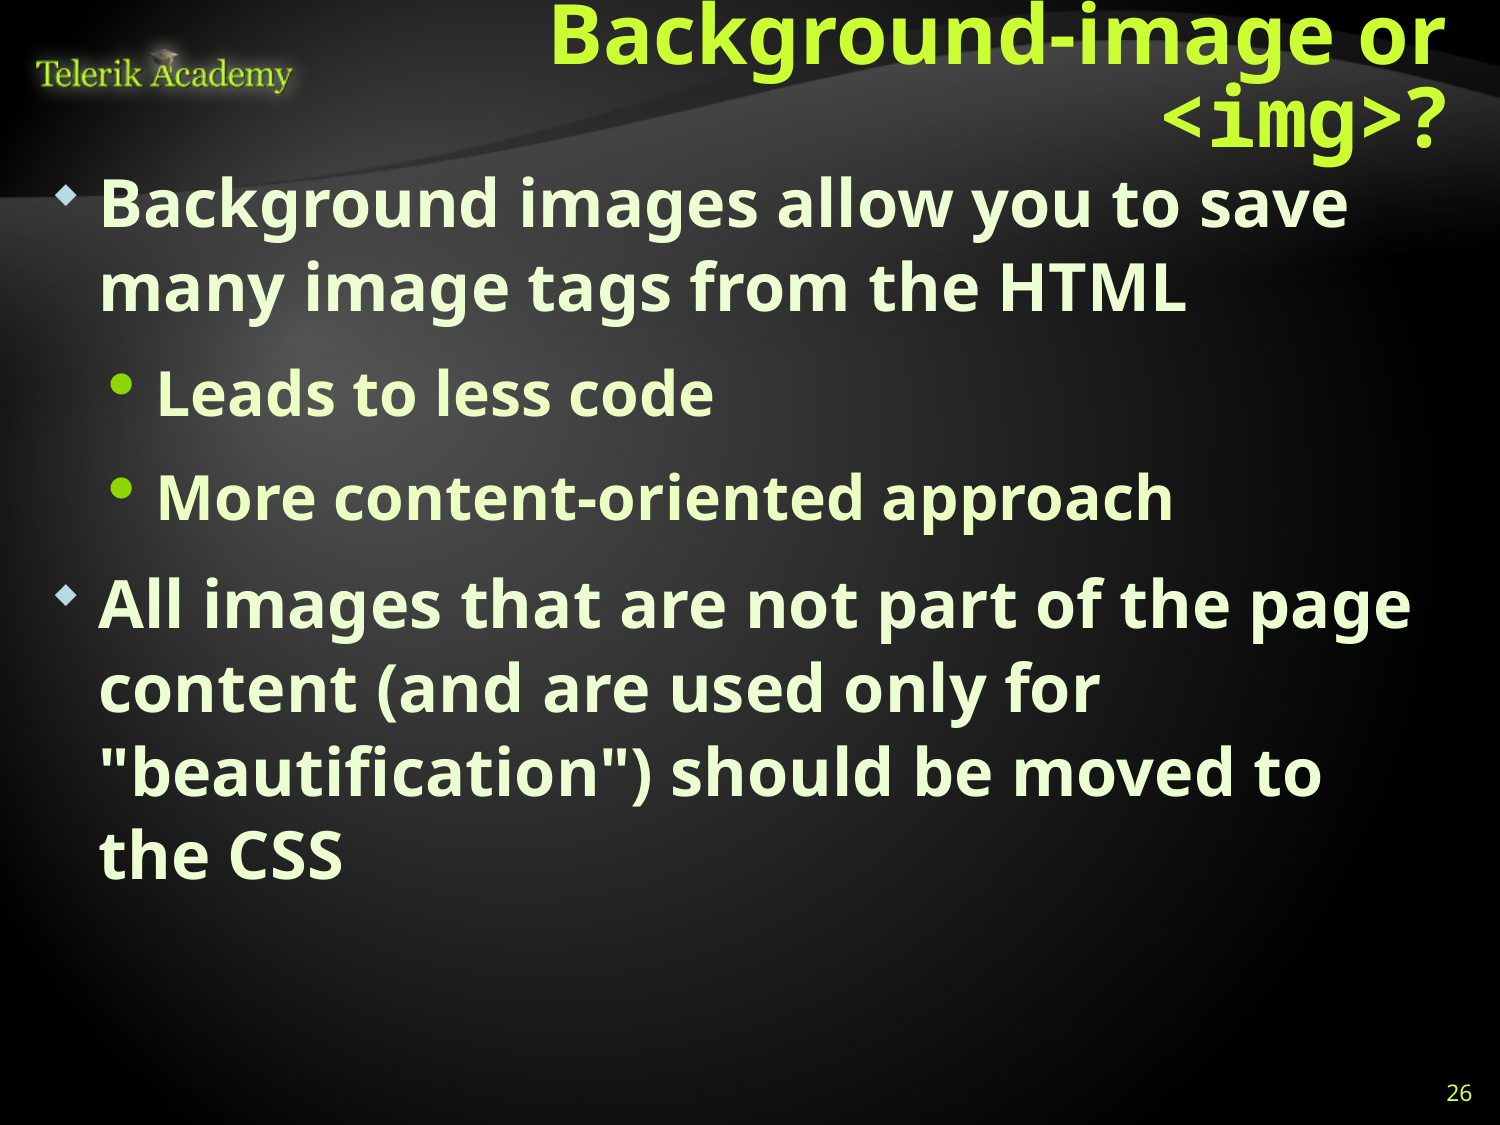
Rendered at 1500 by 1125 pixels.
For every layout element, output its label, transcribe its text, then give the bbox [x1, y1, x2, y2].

list Background images allow you to save many image tags from the HTML Leads to less code More content-oriented approach All images that are not part of the page content (and are used only for "beautification") should be moved to the CSS [37, 149, 1463, 1100]
title Background-image or <img>? [300, 12, 1463, 149]
slide_number 26 [1412, 1074, 1488, 1113]
picture [0, 0, 1500, 1125]
